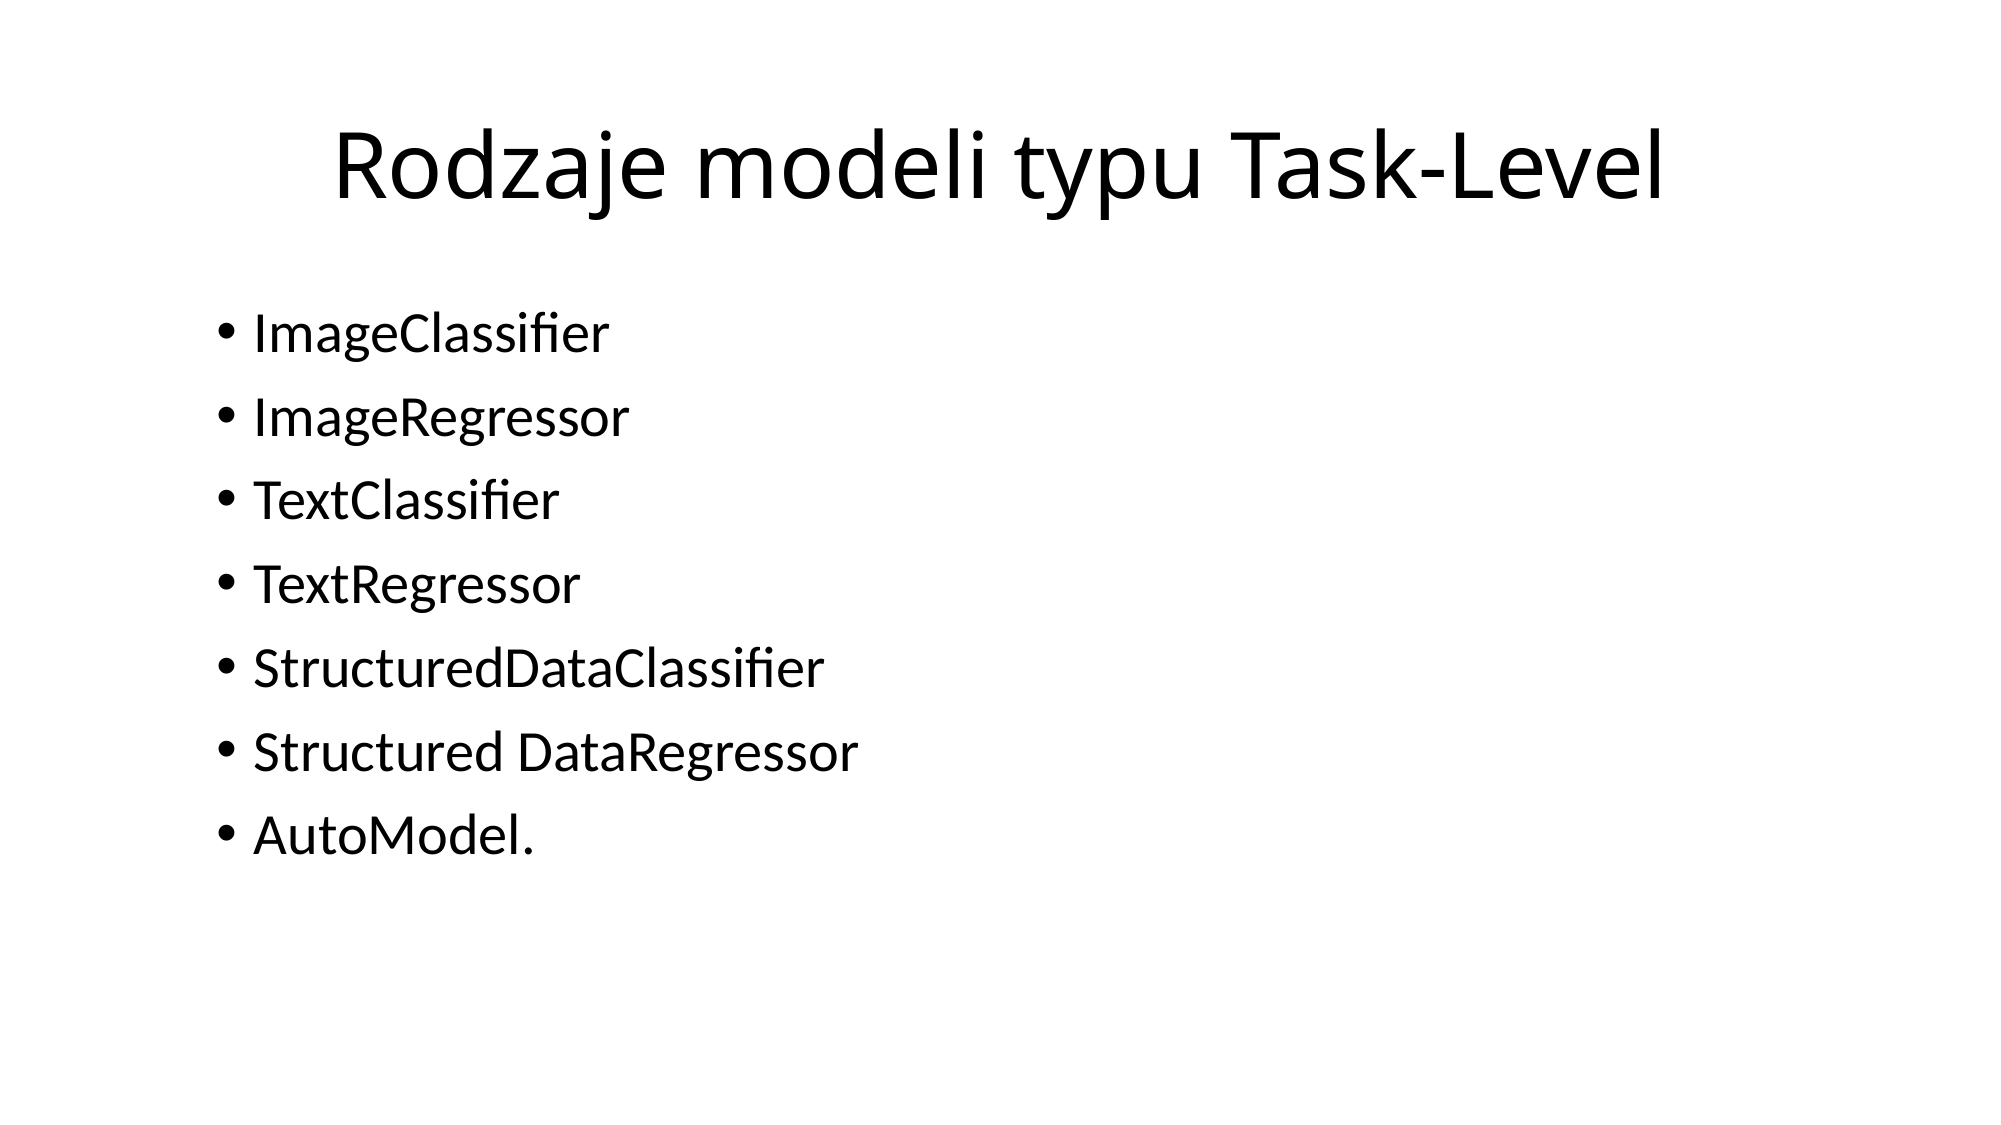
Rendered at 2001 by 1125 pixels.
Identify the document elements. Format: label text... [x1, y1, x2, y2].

title Rodzaje modeli typu Task-Level [137, 59, 1863, 278]
list ImageClassifier ImageRegressor TextClassifier TextRegressor StructuredDataClassifier Structured DataRegressor AutoModel. [201, 294, 1927, 1009]
